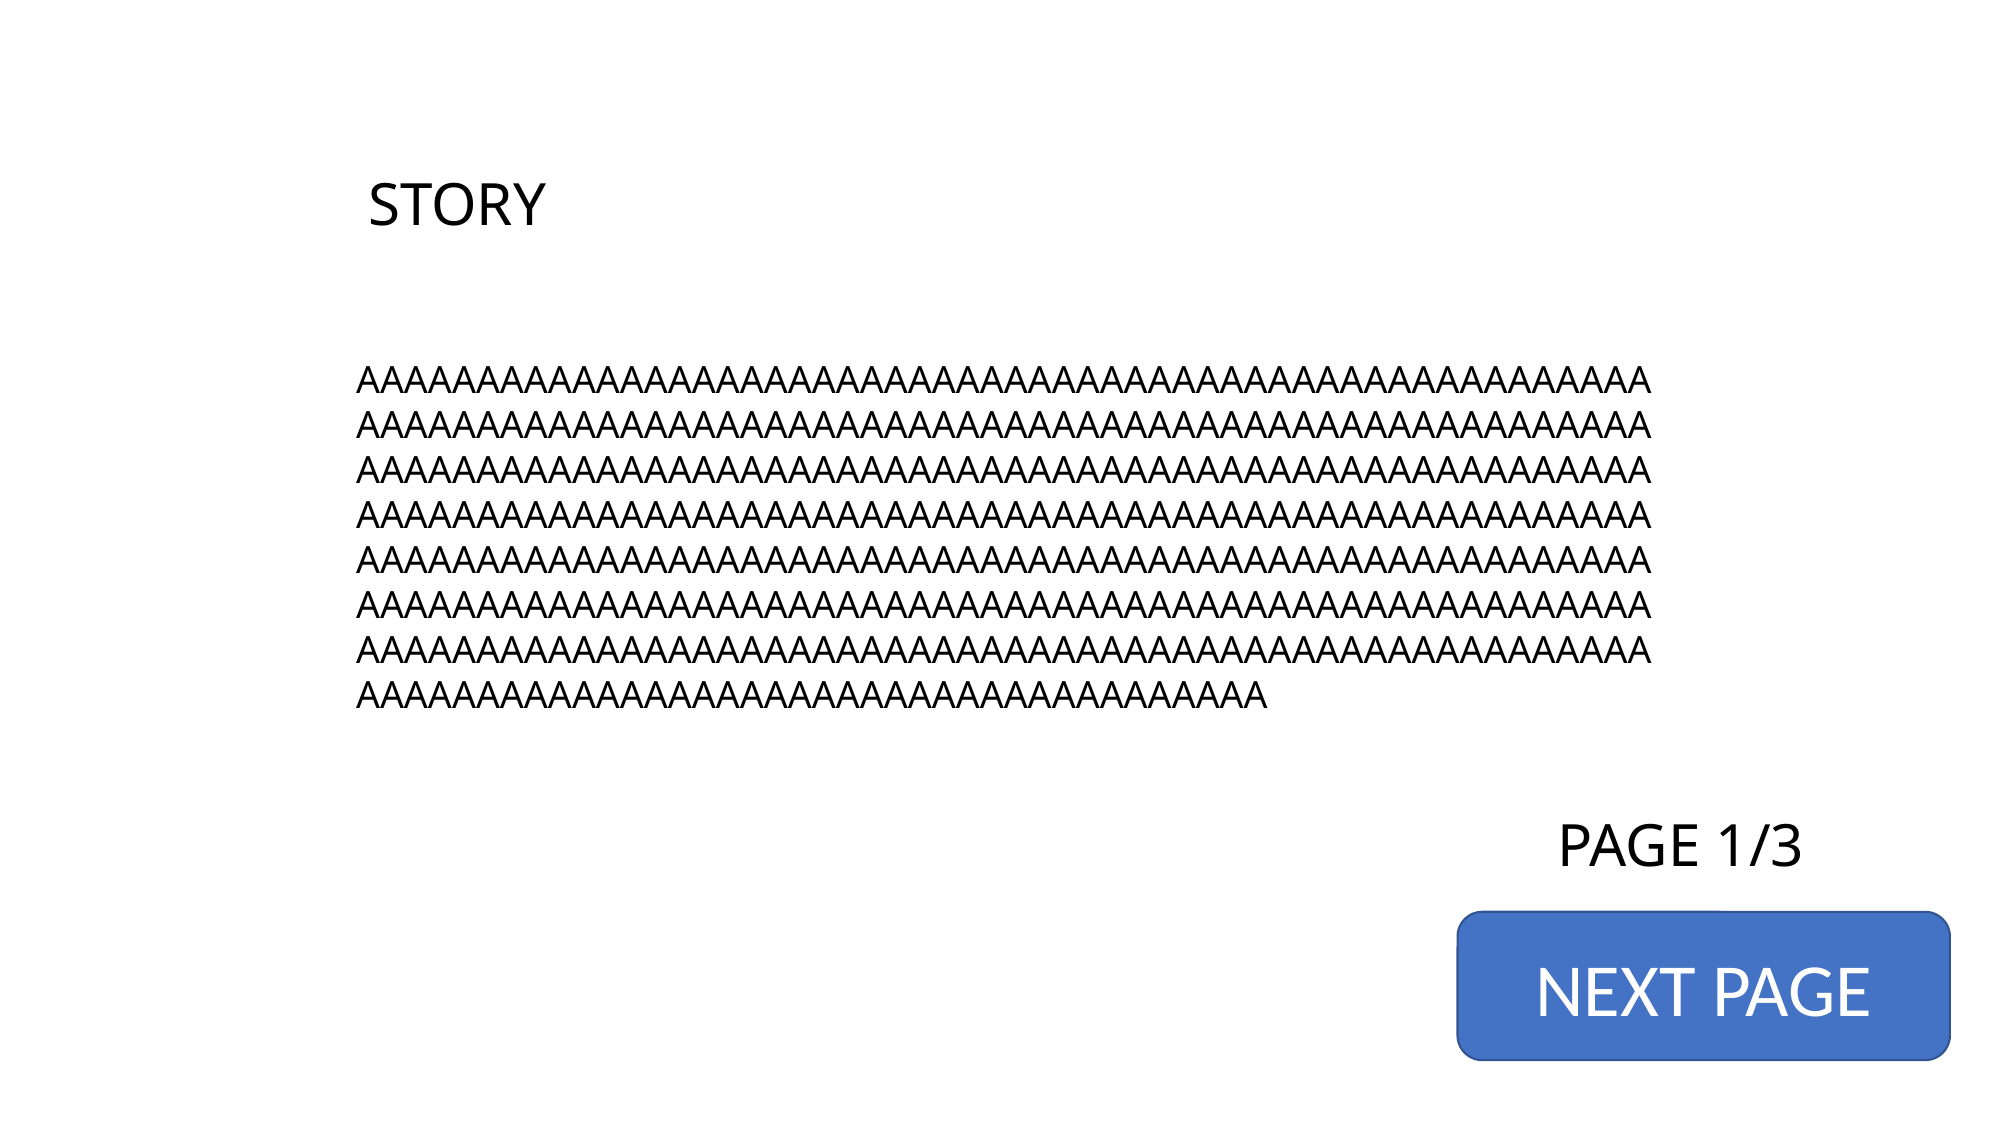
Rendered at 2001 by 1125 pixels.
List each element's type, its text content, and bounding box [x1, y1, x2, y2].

text_box NEXT PAGE [1456, 910, 1951, 1062]
text_box PAGE 1/3 [1542, 801, 2000, 886]
text_box STORY [353, 159, 1700, 245]
text_box AAAAAAAAAAAAAAAAAAAAAAAAAAAAAAAAAAAAAAAAAAAAAAAAAAAAAAAAAAAAAAAAAAAAAAAAAAAAAAAAAAAAAAAAAAAAAAAAAAAAAAAAAAAAAAAAAAAAAAAAAAAAAAAAAAAAAAAAAAAAAAAAAAAAAAAAAAAAAAAAAAAAAAAAAAAAAAAAAAAAAAAAAAAAAAAAAAAAAAAAAAAAAAAAAAAAAAAAAAAAAAAAAAAAAAAAAAAAAAAAAAAAAAAAAAAAAAAAAAAAAAAAAAAAAAAAAAAAAAAAAAAAAAAAAAAAAAAAAAAAAAAAAAAAAAAAAAAAAAAAAAAAAAAAAAAAAAAAAAAAAAAAAAAAAAAAAAAAAAAAAAAAAAAAAAAAAAAAAAAAAAAAAAAAAAAAAAAAAAAAAAAAAAAAAAAAAAAA [341, 348, 1688, 768]
